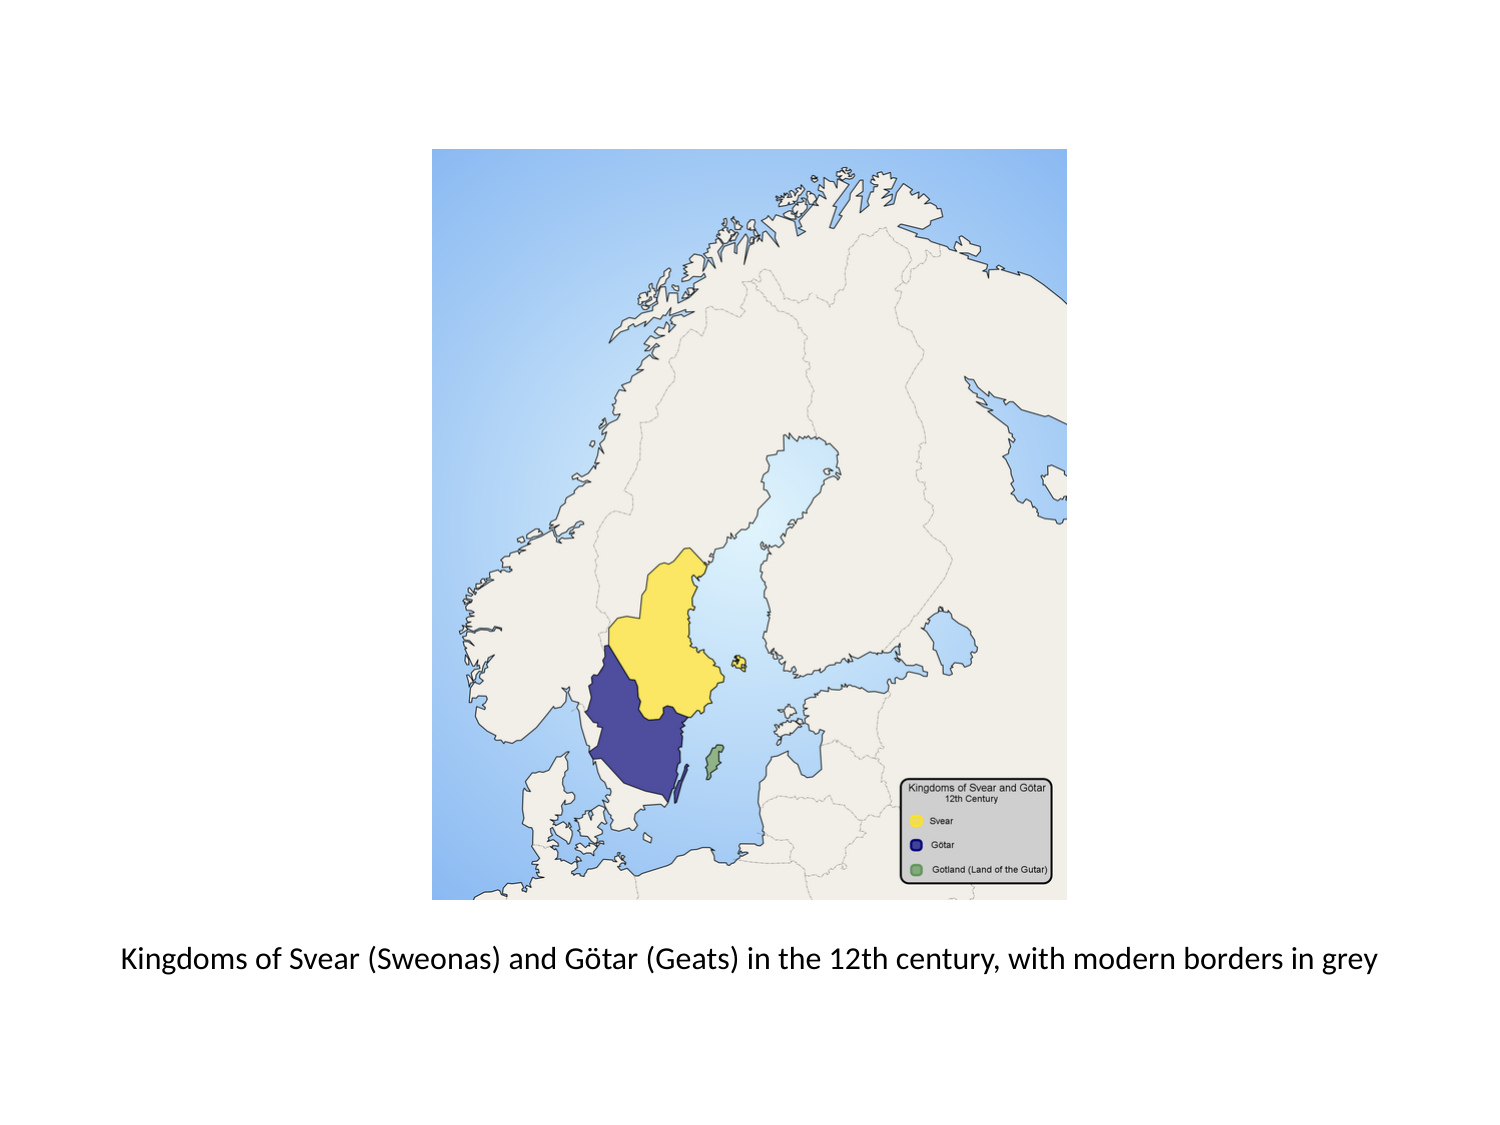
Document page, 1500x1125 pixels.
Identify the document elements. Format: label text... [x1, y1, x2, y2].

text_box Kingdoms of Svear (Sweonas) and Götar (Geats) in the 12th century, with modern borders in grey [106, 929, 1394, 983]
picture [432, 149, 1068, 901]
